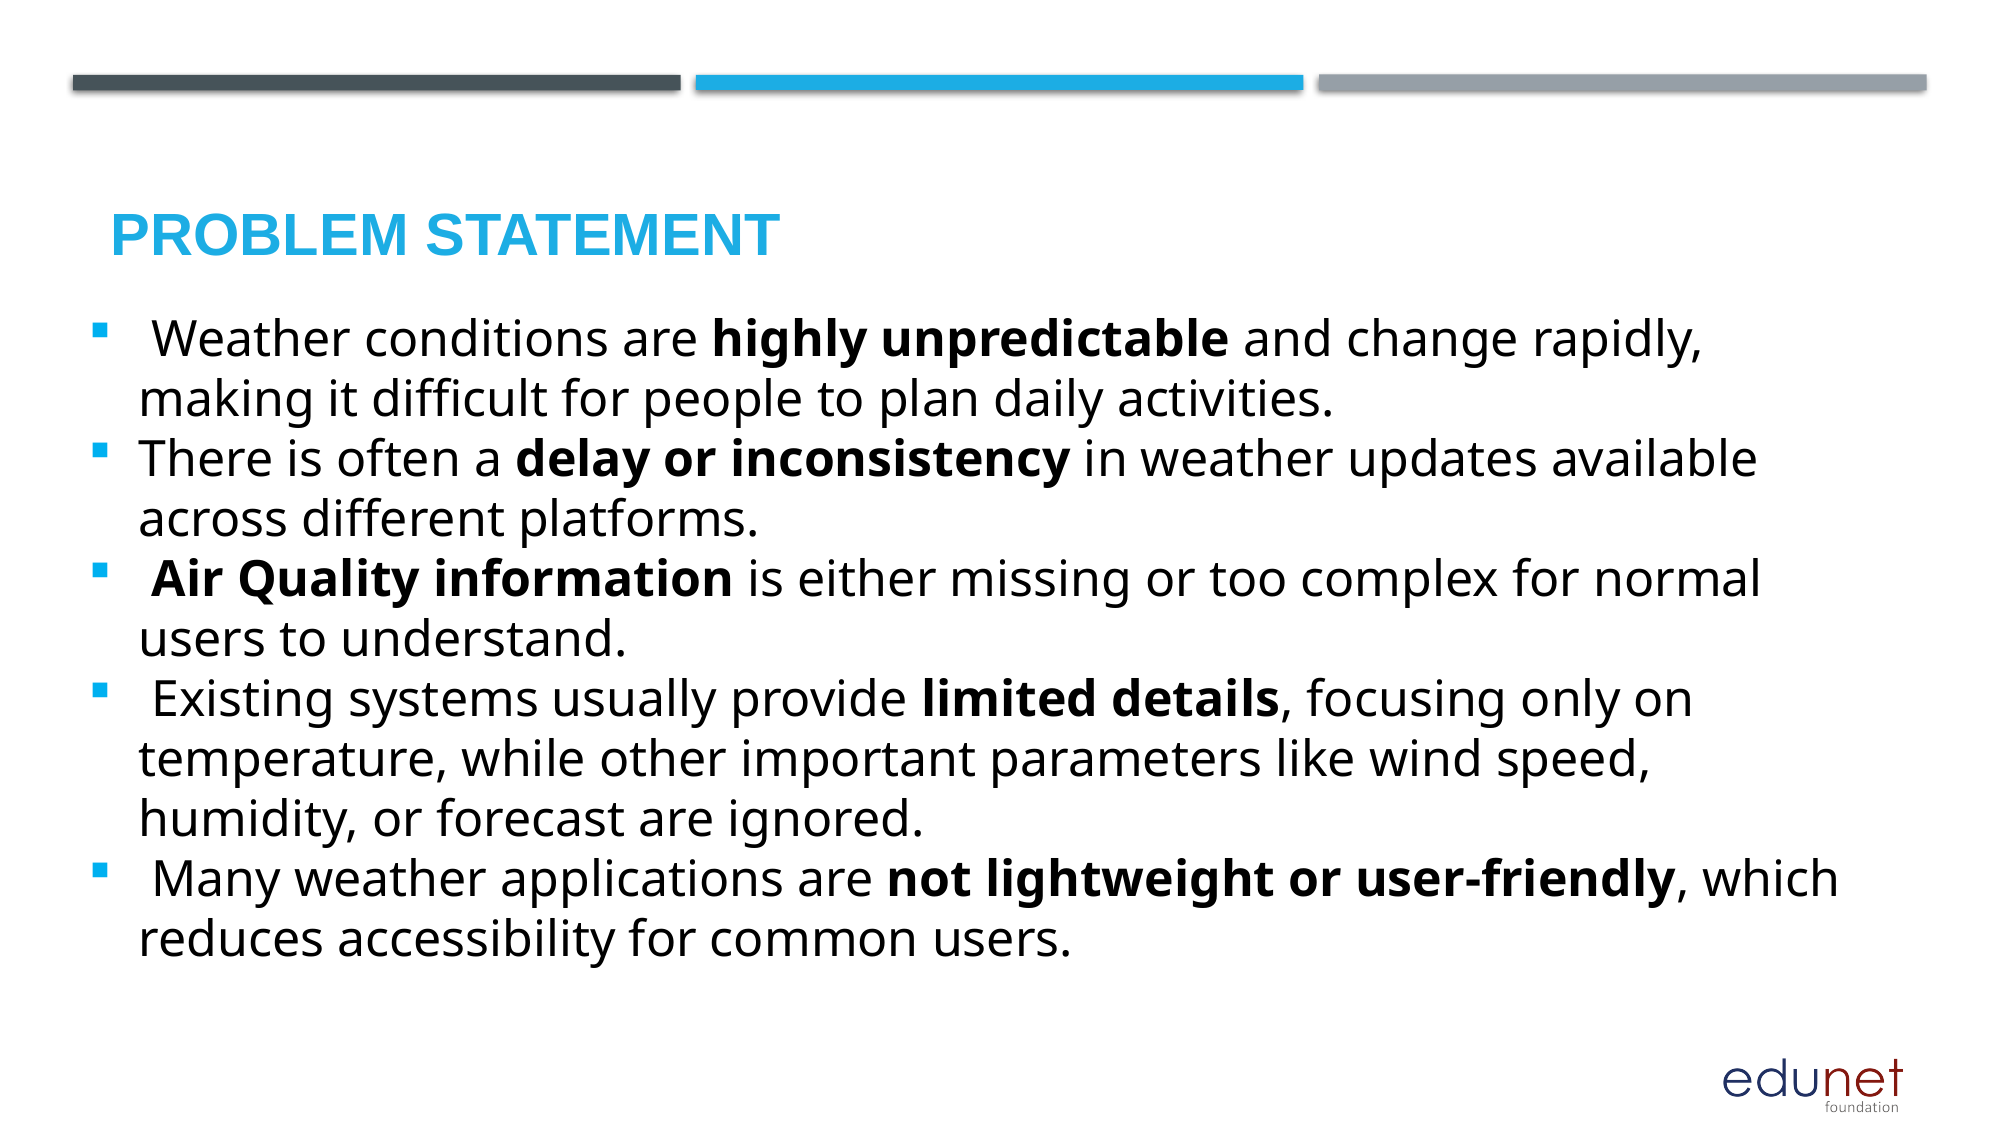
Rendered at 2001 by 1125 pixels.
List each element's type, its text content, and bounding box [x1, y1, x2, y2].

title Problem Statement [95, 188, 1905, 276]
picture [1719, 1056, 1905, 1116]
list Weather conditions are highly unpredictable and change rapidly, making it difficult for people to plan daily activities. There is often a delay or inconsistency in weather updates available across different platforms. Air Quality information is either missing or too complex for normal users to understand. Existing systems usually provide limited details, focusing only on temperature, while other important parameters like wind speed, humidity, or forecast are ignored. Many weather applications are not lightweight or user-friendly, which reduces accessibility for common users. [73, 299, 1863, 975]
